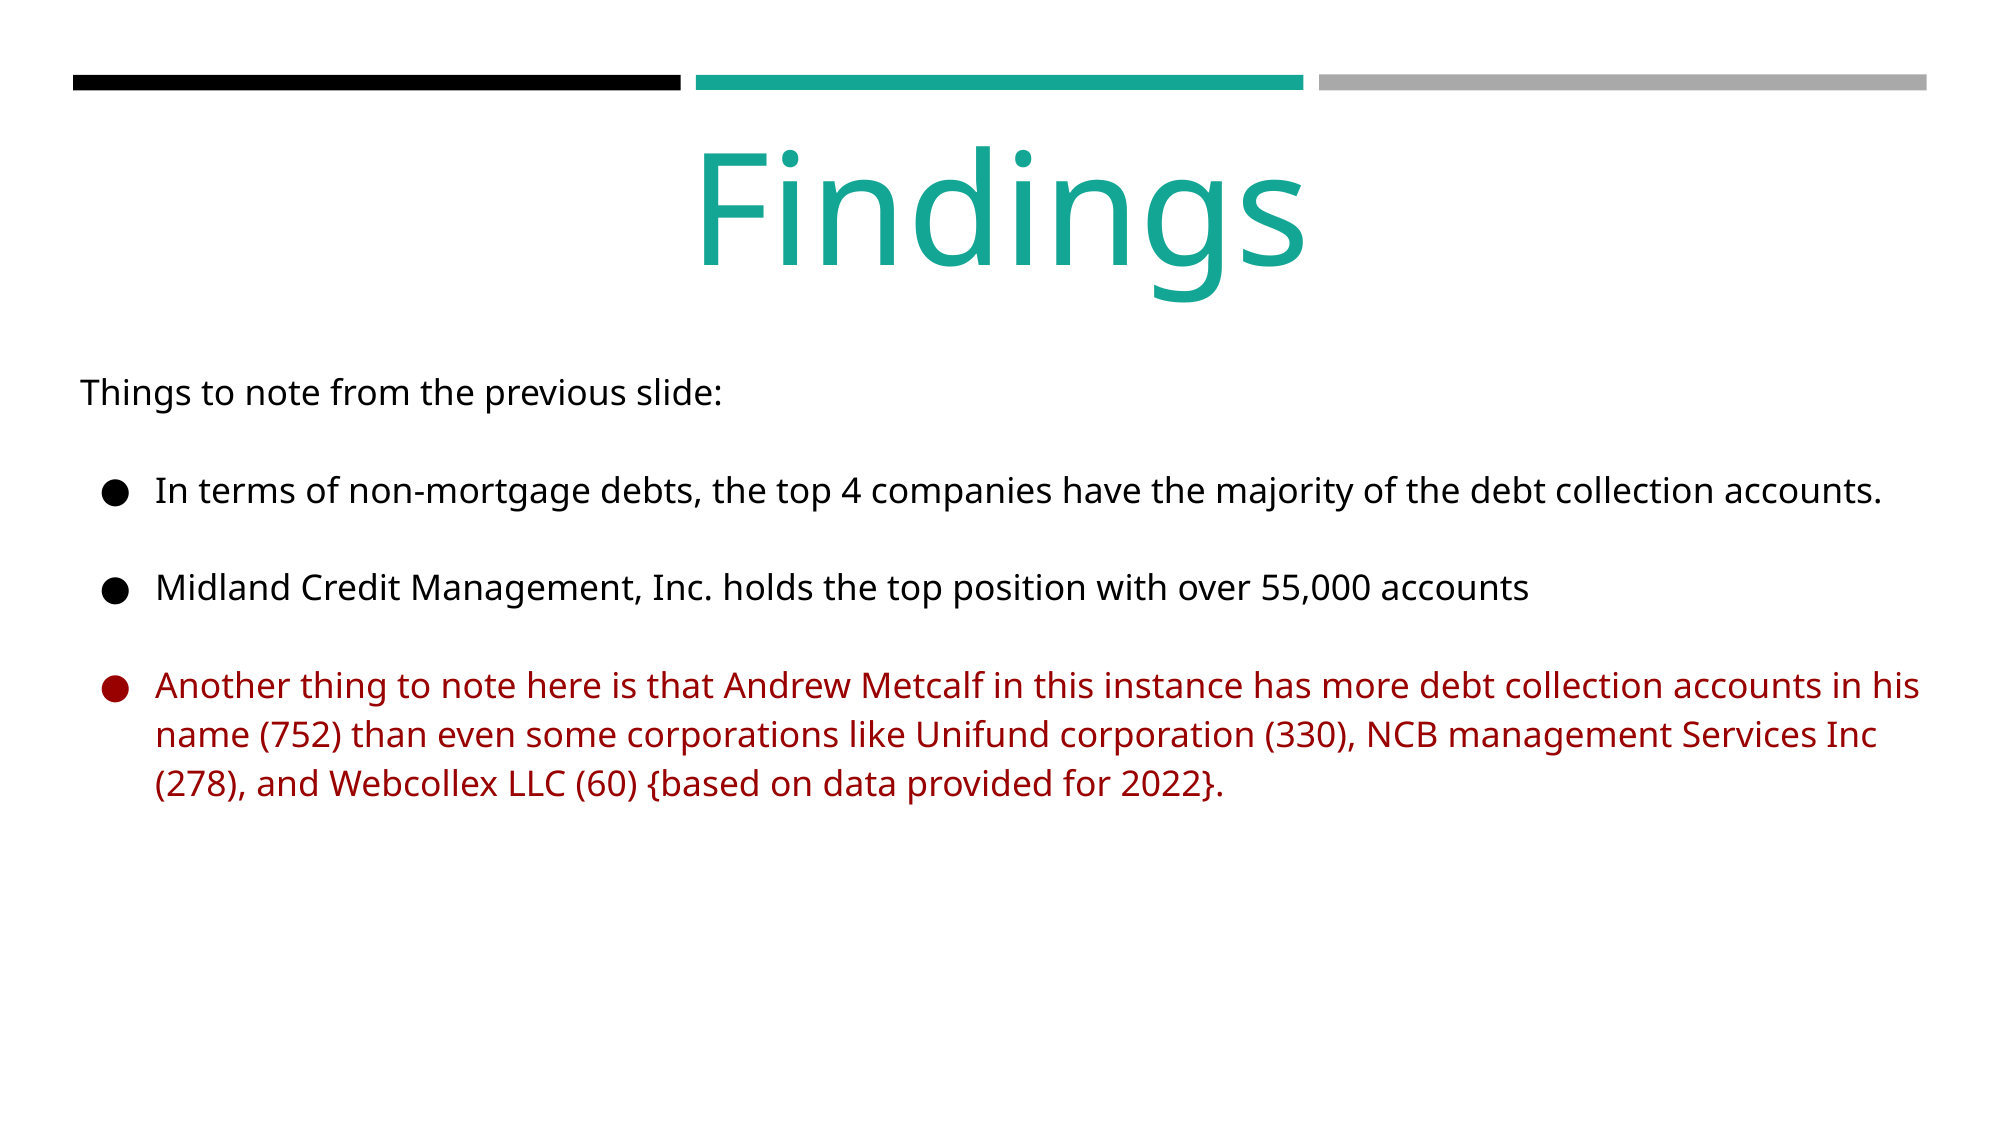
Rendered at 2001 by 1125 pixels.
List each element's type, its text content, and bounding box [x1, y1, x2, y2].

text_box Things to note from the previous slide: In terms of non-mortgage debts, the top 4 companies have the majority of the debt collection accounts. Midland Credit Management, Inc. holds the top position with over 55,000 accounts Another thing to note here is that Andrew Metcalf in this instance has more debt collection accounts in his name (752) than even some corporations like Unifund corporation (330), NCB management Services Inc (278), and Webcollex LLC (60) {based on data provided for 2022}. [65, 286, 1958, 1056]
text_box Findings [373, 94, 1627, 286]
